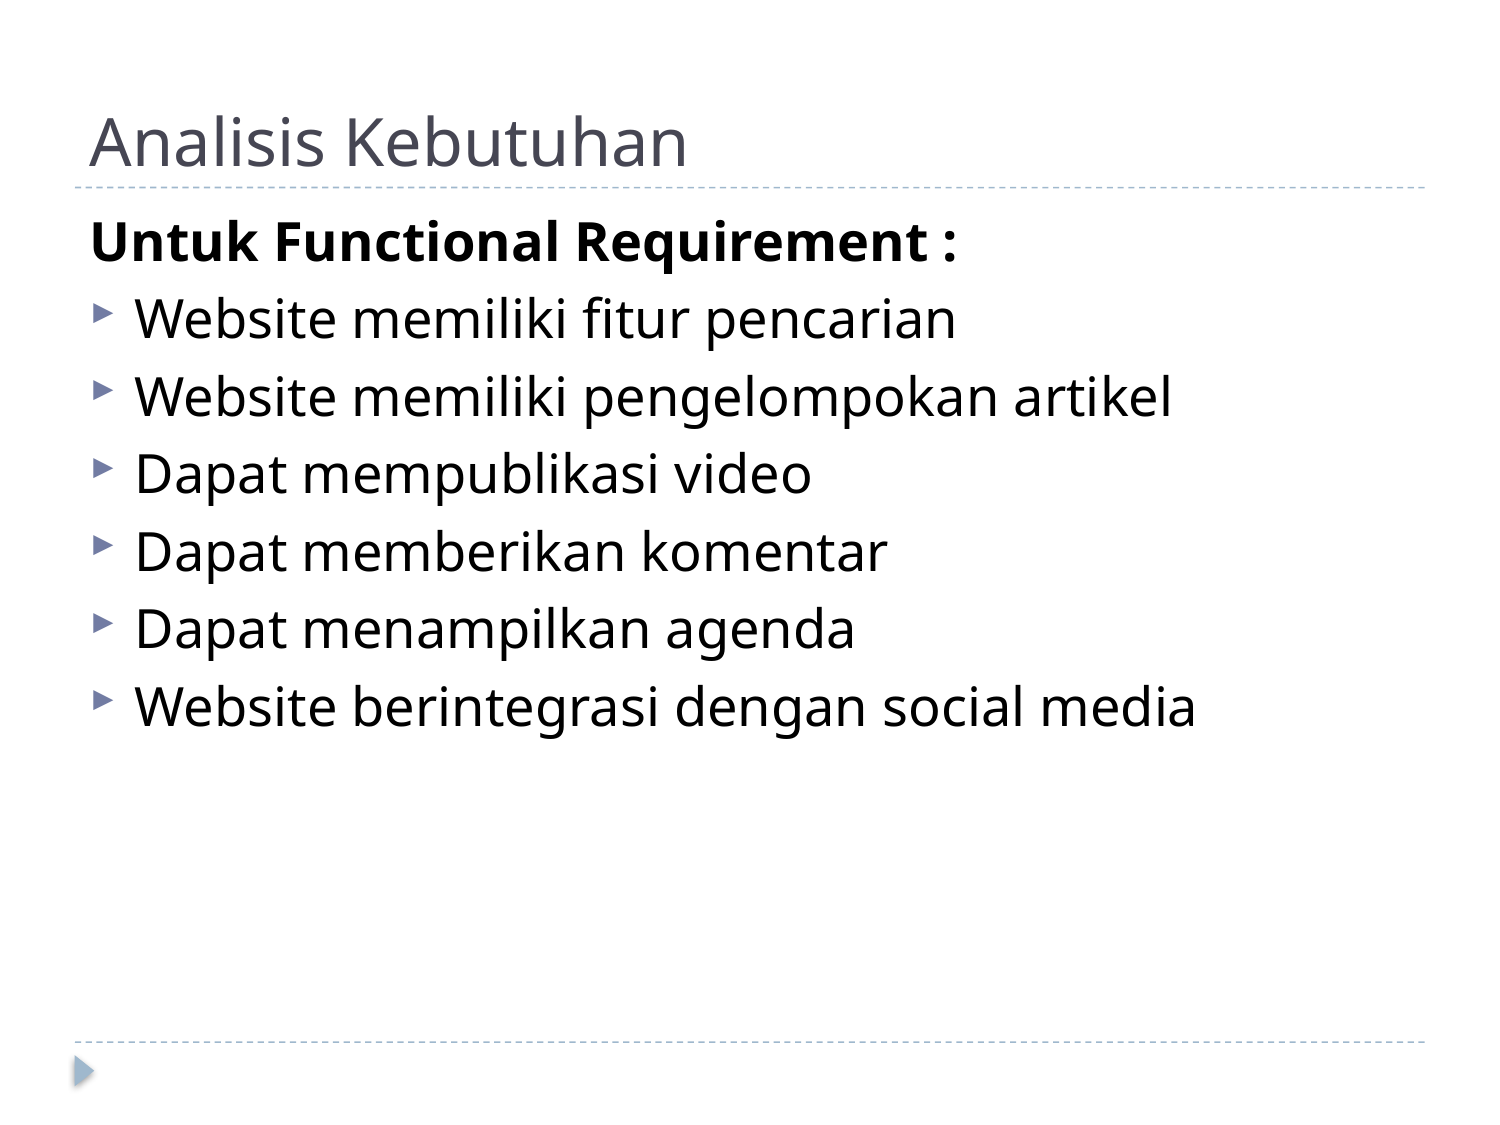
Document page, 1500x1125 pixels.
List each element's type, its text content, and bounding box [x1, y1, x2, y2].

list Untuk Functional Requirement : Website memiliki fitur pencarian Website memiliki pengelompokan artikel Dapat mempublikasi video Dapat memberikan komentar Dapat menampilkan agenda Website berintegrasi dengan social media [75, 200, 1425, 1010]
title Analisis Kebutuhan [75, 24, 1425, 188]
